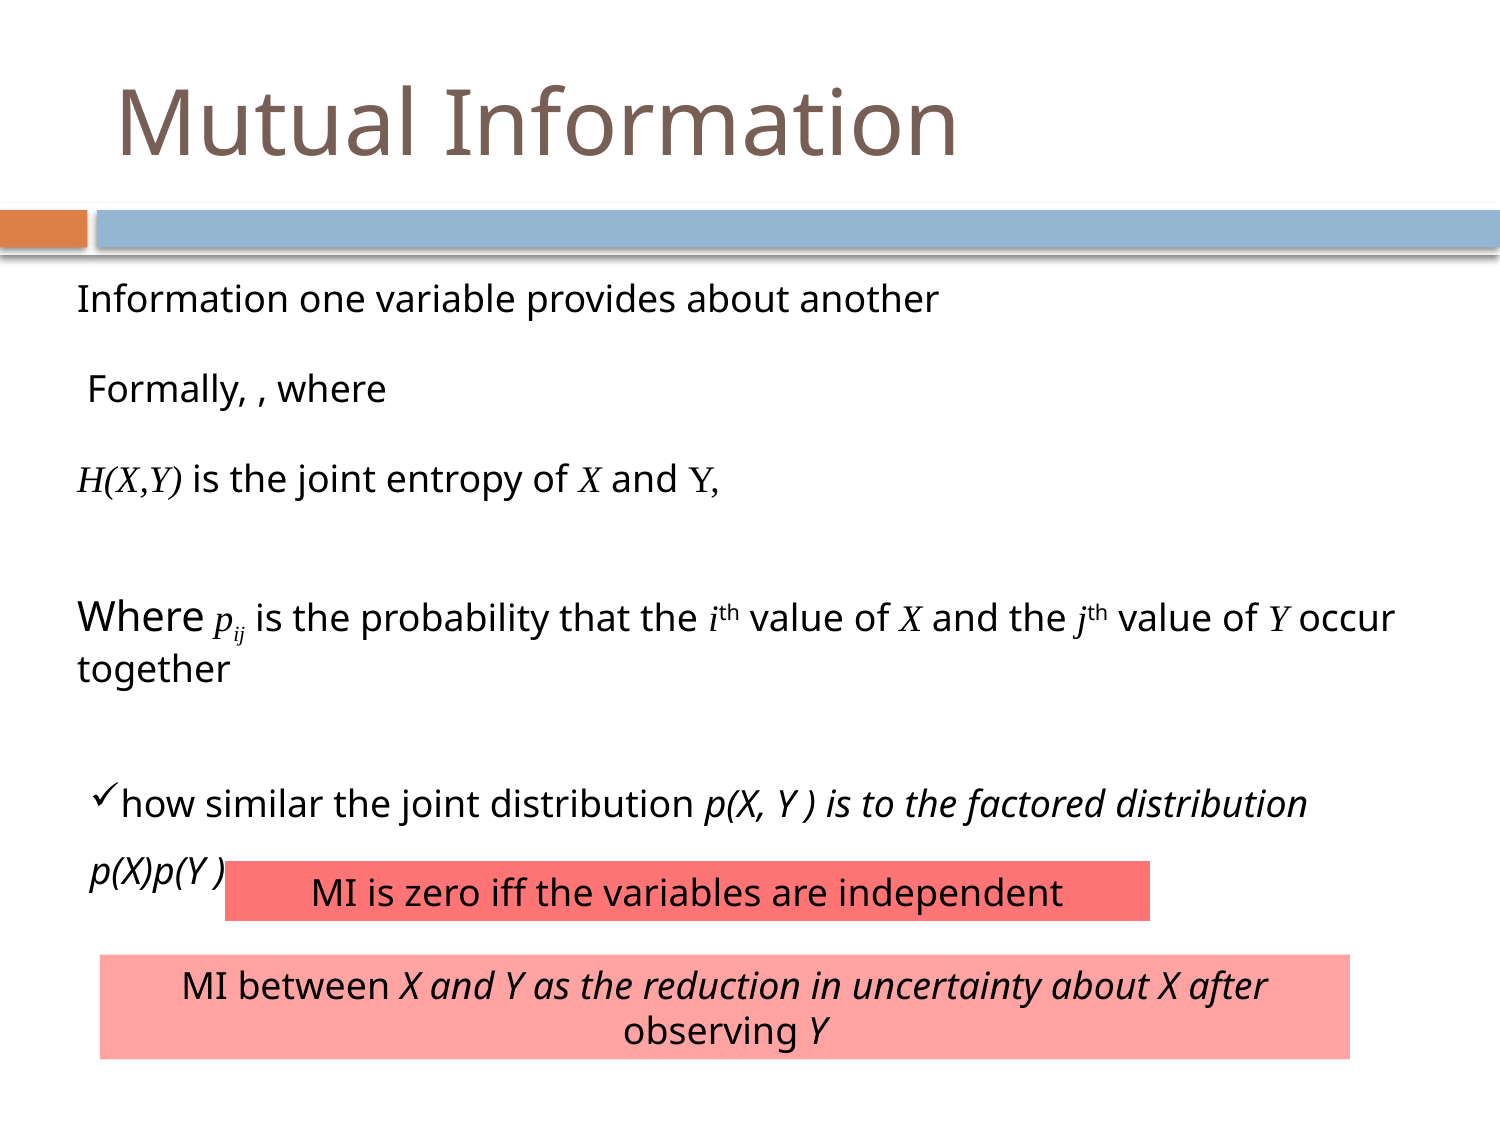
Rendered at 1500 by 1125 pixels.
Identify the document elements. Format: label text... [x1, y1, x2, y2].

text_box MI is zero iff the variables are independent [225, 861, 1150, 921]
text_box MI between X and Y as the reduction in uncertainty about X after observing Y [99, 954, 1350, 1060]
text_box how similar the joint distribution p(X, Y ) is to the factored distribution p(X)p(Y ). [74, 749, 1438, 900]
title Mutual Information [99, 37, 1438, 200]
